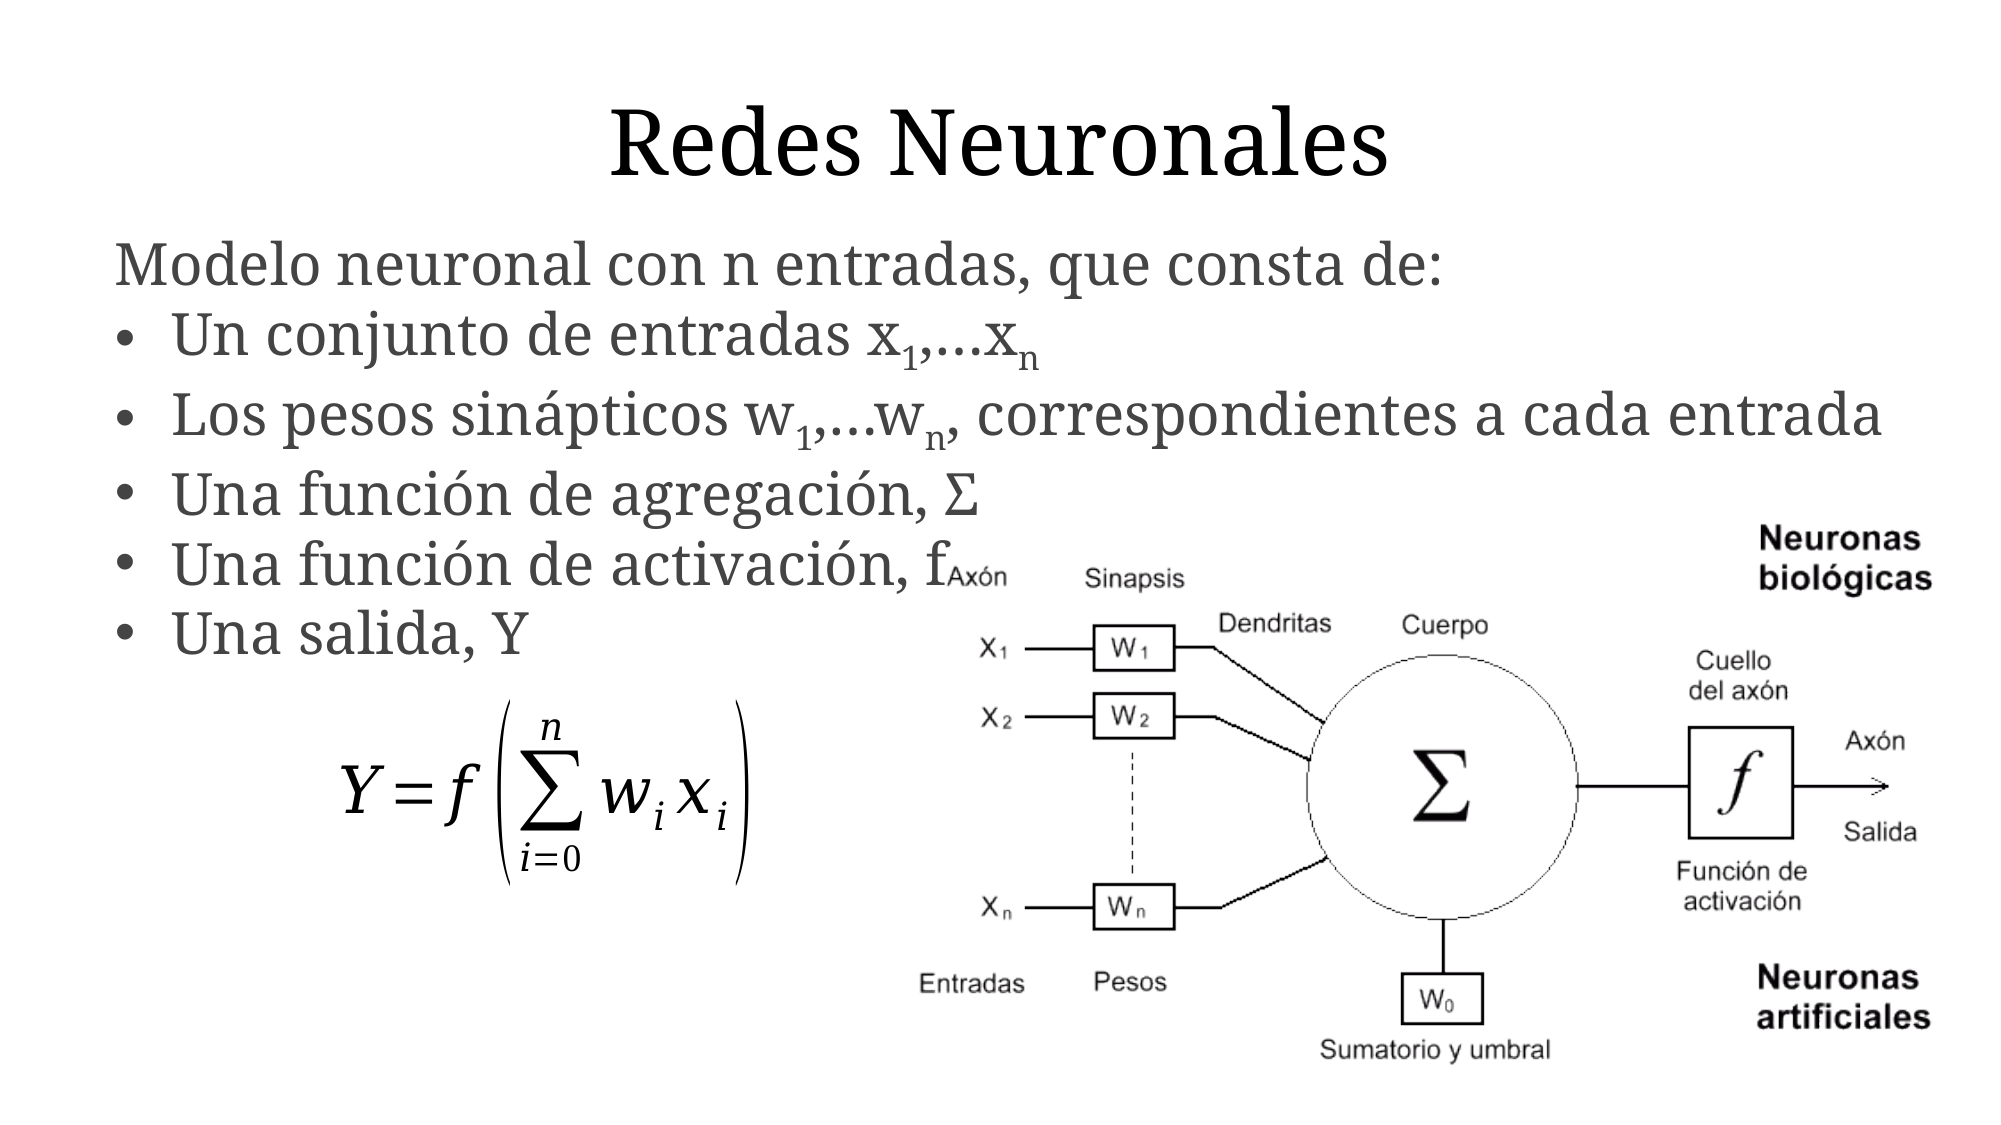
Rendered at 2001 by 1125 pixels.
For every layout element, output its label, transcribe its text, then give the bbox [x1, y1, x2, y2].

picture [902, 503, 1957, 1083]
title Redes Neuronales [99, 45, 1900, 219]
list Modelo neuronal con n entradas, que consta de: Un conjunto de entradas x1,…xn Los pesos sinápticos w1,…wn, correspondientes a cada entrada Una función de agregación, Σ Una función de activación, f Una salida, Y [99, 219, 1900, 669]
